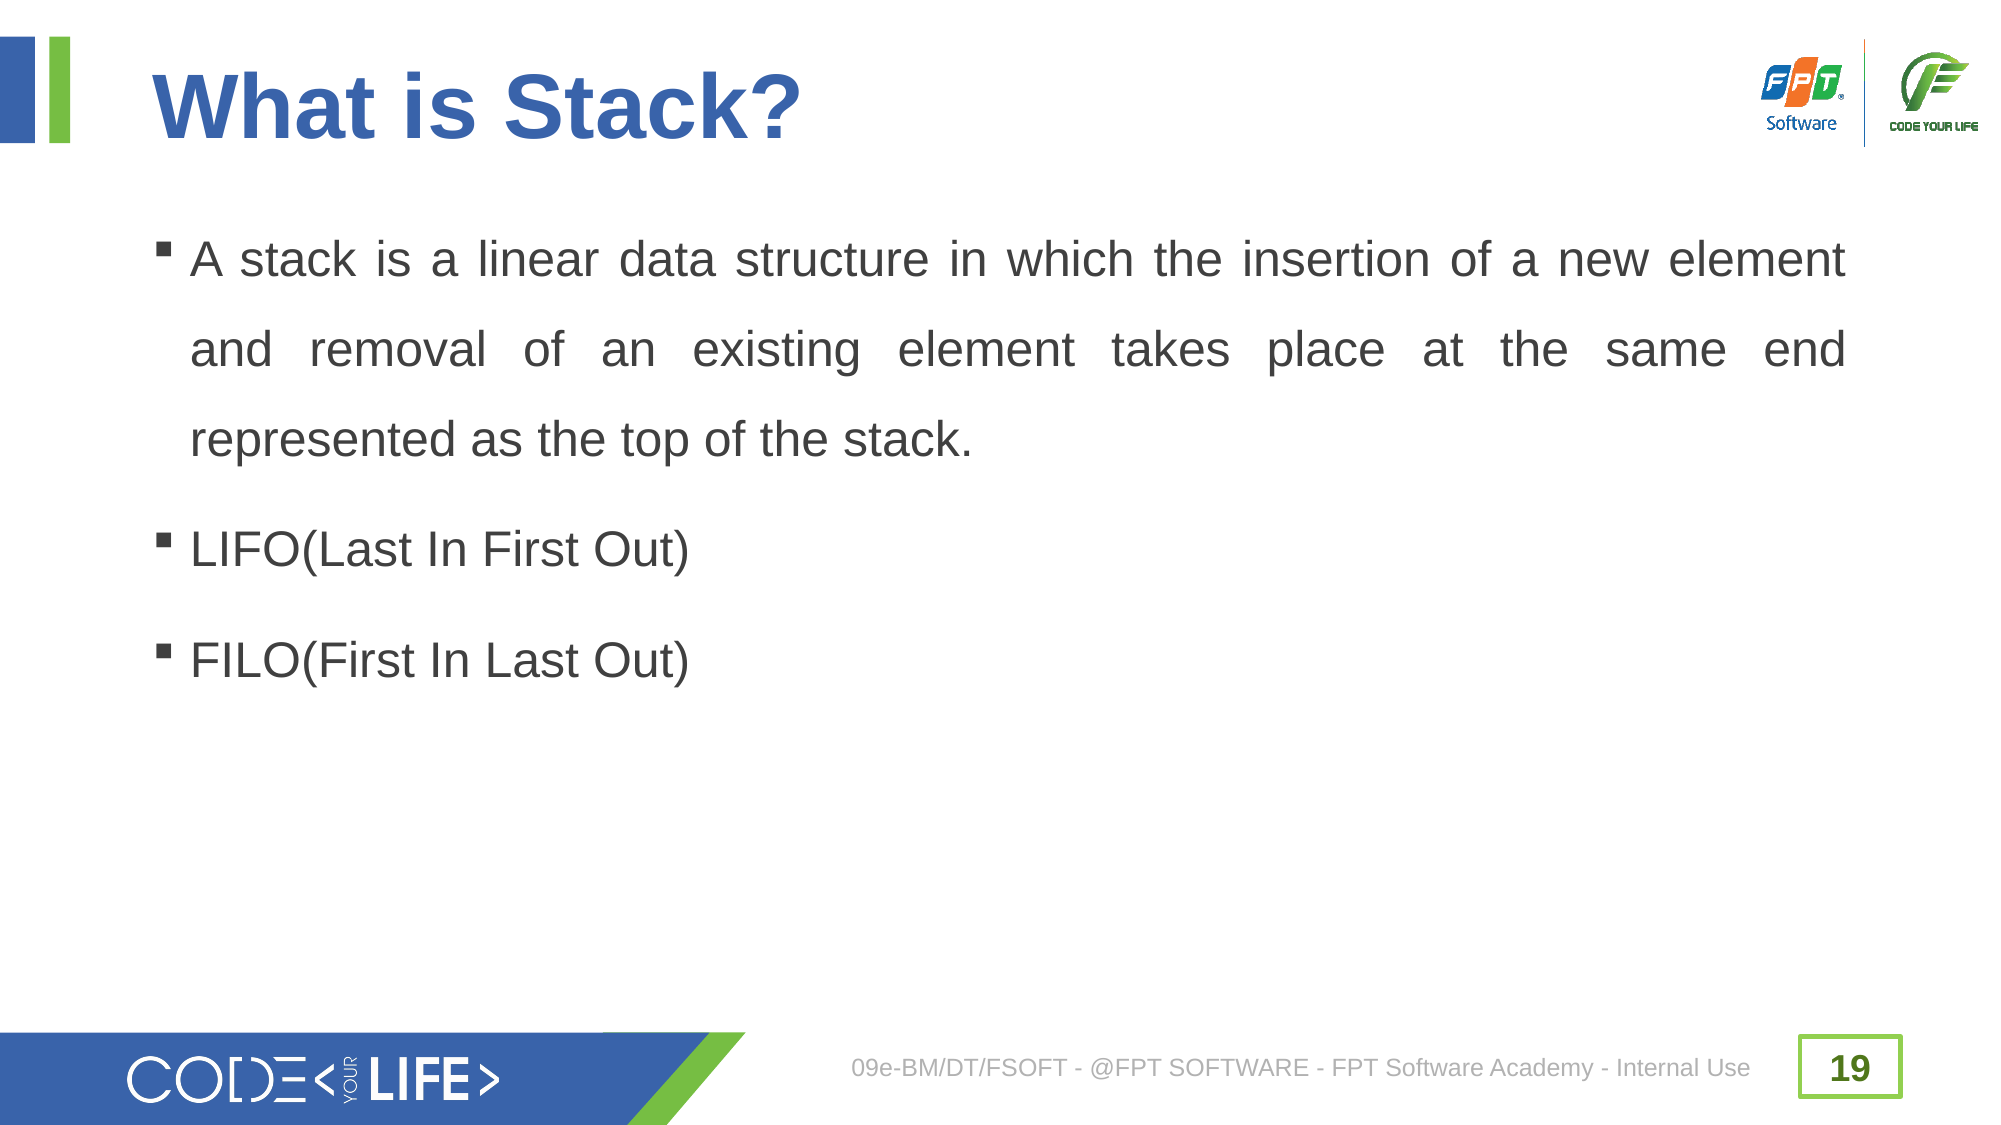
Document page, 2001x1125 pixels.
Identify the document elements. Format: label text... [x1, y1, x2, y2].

title What is Stack? [137, 29, 1863, 188]
slide_number 19 [1798, 1034, 1903, 1099]
list A stack is a linear data structure in which the insertion of a new element and removal of an existing element takes place at the same end represented as the top of the stack. LIFO(Last In First Out) FILO(First In Last Out) [137, 188, 1863, 1012]
picture [1741, 28, 1994, 158]
picture [127, 1056, 499, 1104]
footer 09e-BM/DT/FSOFT - @FPT SOFTWARE - FPT Software Academy - Internal Use [804, 1036, 1800, 1097]
